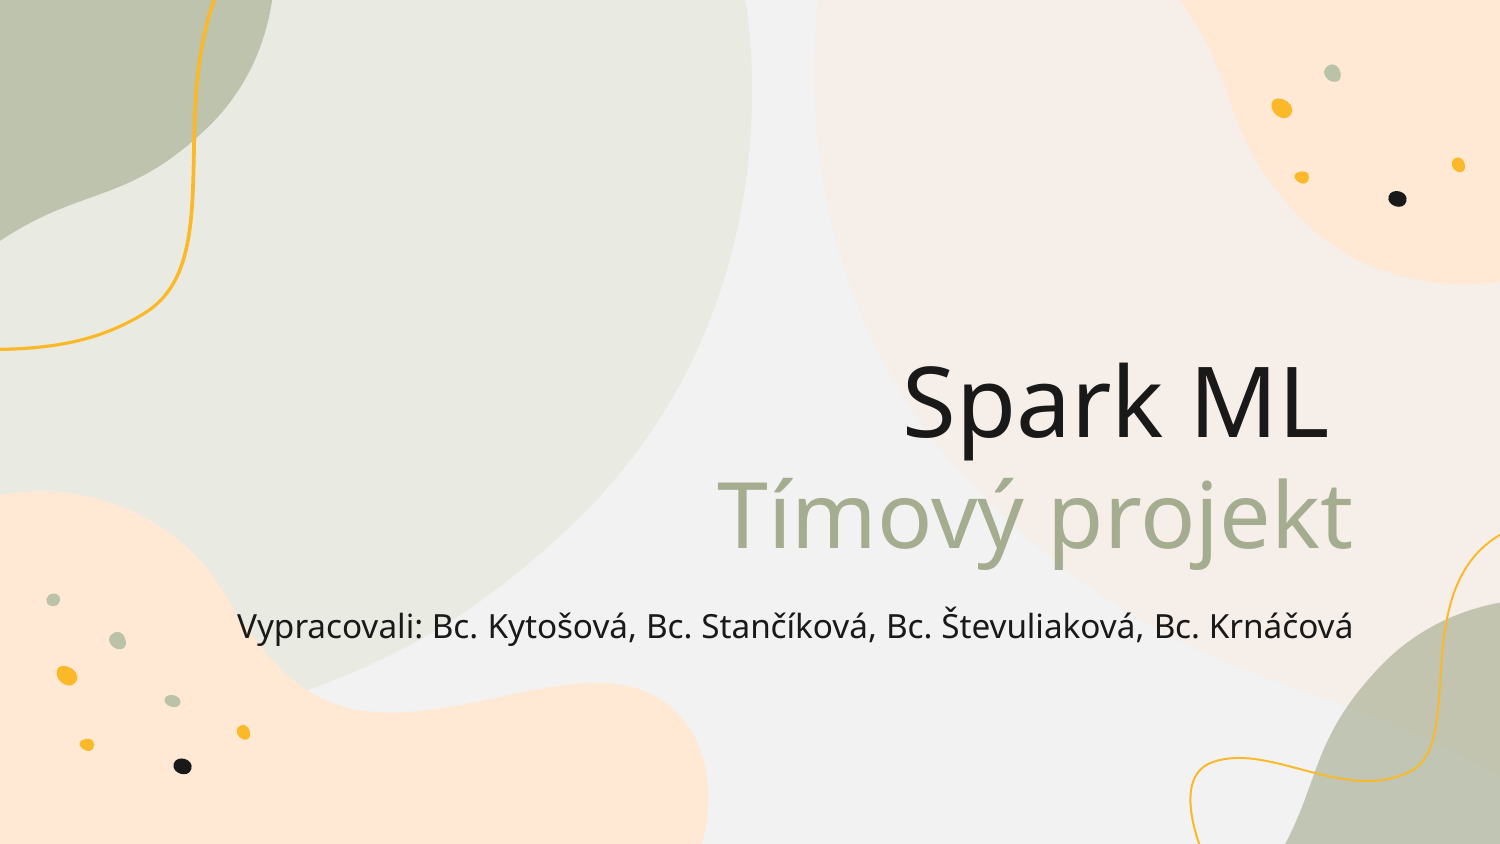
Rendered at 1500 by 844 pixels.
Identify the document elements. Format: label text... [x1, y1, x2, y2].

subtitle Vypracovali: Bc. Kytošová, Bc. Stančíková, Bc. Števuliaková, Bc. Krnáčová [200, 590, 1369, 639]
title Spark ML Tímový projekt [239, 205, 1369, 583]
